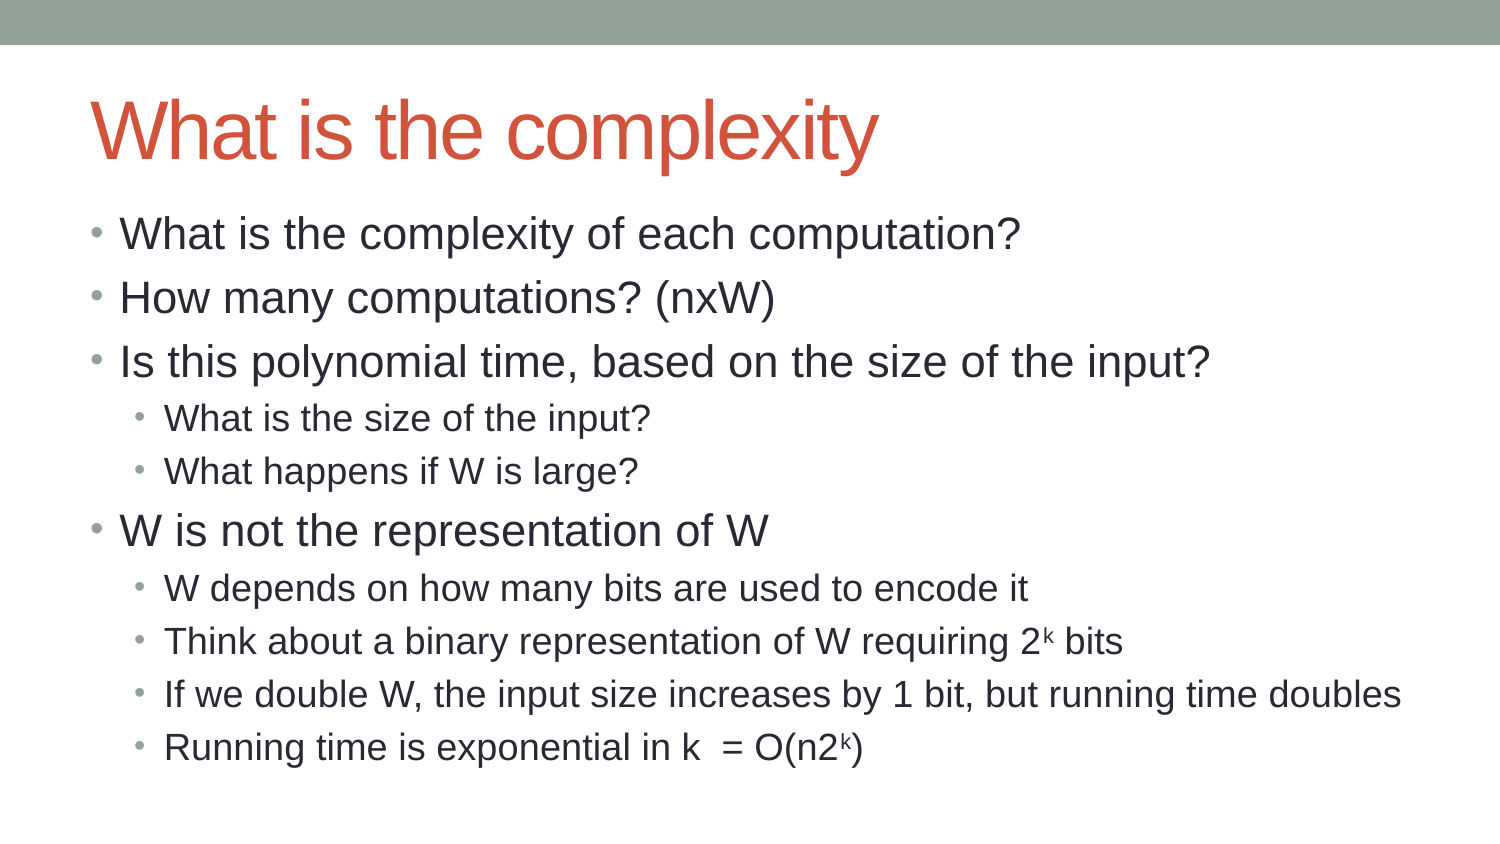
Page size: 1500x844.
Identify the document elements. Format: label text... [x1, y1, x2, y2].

title What is the complexity [75, 65, 1425, 188]
list What is the complexity of each computation? How many computations? (nxW) Is this polynomial time, based on the size of the input? What is the size of the input? What happens if W is large? W is not the representation of W W depends on how many bits are used to encode it Think about a binary representation of W requiring 2k bits If we double W, the input size increases by 1 bit, but running time doubles Running time is exponential in k = O(n2k) [75, 196, 1425, 797]
